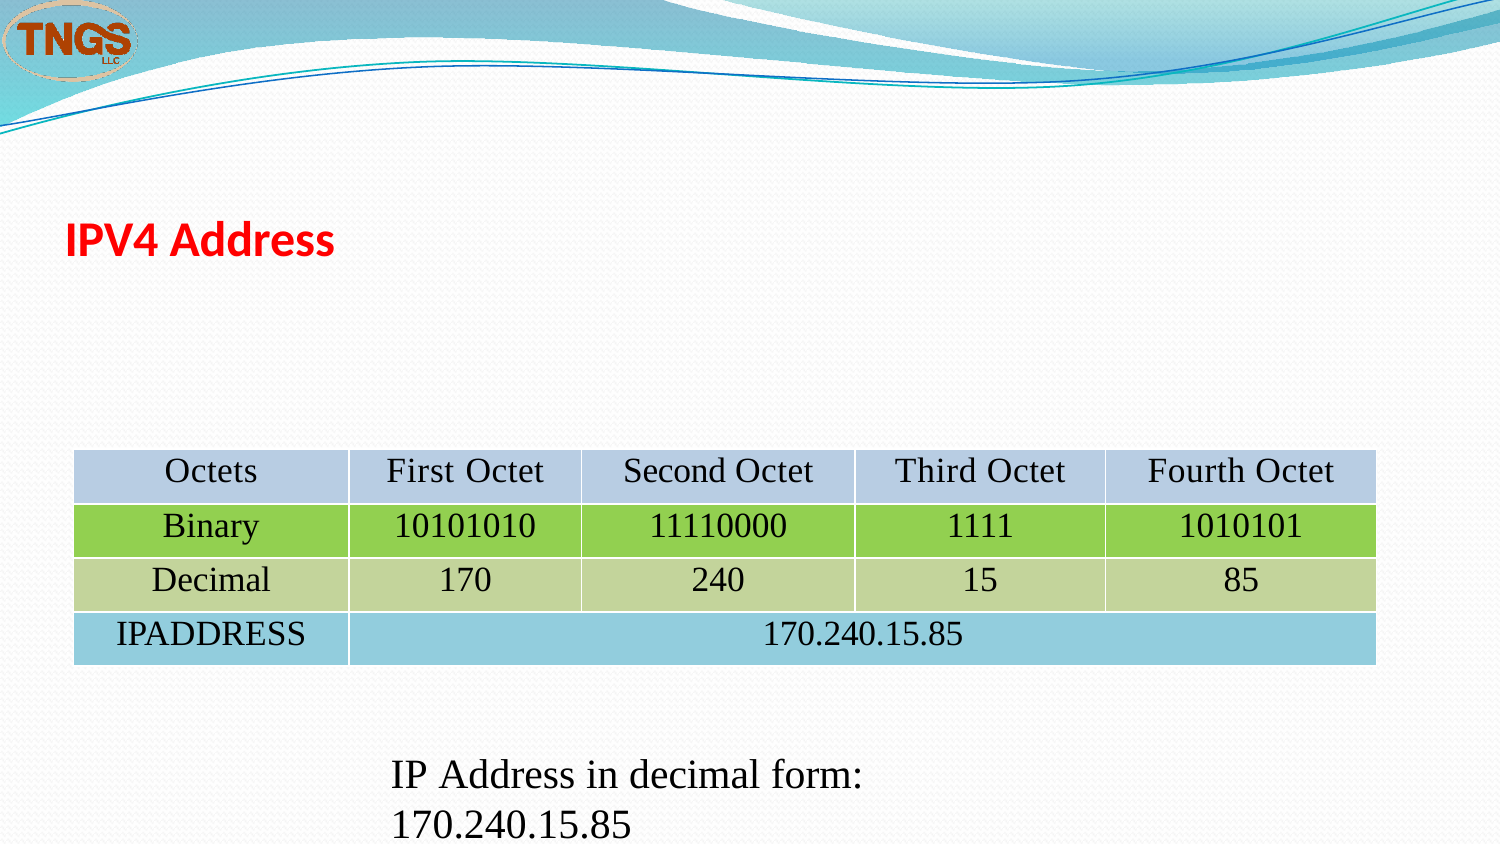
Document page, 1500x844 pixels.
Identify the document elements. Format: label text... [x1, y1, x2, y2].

picture [2, 0, 138, 82]
table_header First Octet [350, 450, 581, 503]
text_box IP Address in decimal form: 170.240.15.85 [388, 744, 1104, 844]
table_cell 85 [1106, 559, 1376, 611]
table_cell Binary [74, 505, 348, 557]
table_header Second Octet [582, 450, 854, 503]
table_cell 240 [582, 559, 854, 611]
table_cell IPADDRESS [74, 613, 348, 665]
table_cell 170.240.15.85 [350, 613, 1376, 665]
table_cell 1010101 [1106, 505, 1376, 557]
table_cell 10101010 [350, 505, 581, 557]
table_cell 170 [350, 559, 581, 611]
table_header Octets [74, 450, 348, 503]
table_cell 11110000 [582, 505, 854, 557]
table_cell 1111 [856, 505, 1105, 557]
table_cell 15 [856, 559, 1105, 611]
table_cell Decimal [74, 559, 348, 611]
table_header Fourth Octet [1106, 450, 1376, 503]
title IPV4 Address [62, 123, 340, 266]
table_header Third Octet [856, 450, 1105, 503]
